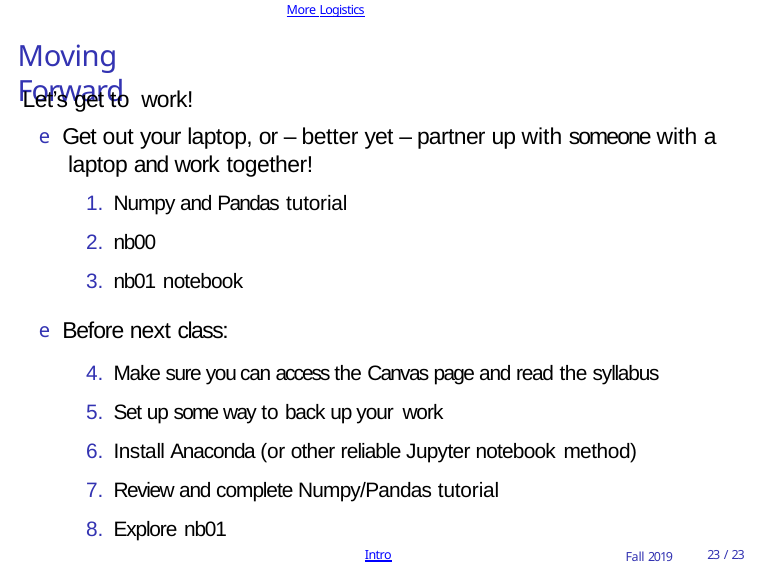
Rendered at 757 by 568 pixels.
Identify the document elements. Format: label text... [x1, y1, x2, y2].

text_box More Logistics [284, 0, 369, 20]
text_box Intro [362, 549, 394, 564]
slide_number 10 / 23 [703, 549, 747, 568]
footer Fall 2019 [623, 549, 679, 568]
text_box Let’s get to work! e Get out your laptop, or – better yet – partner up with someone with a laptop and work together! Numpy and Pandas tutorial nb00 nb01 notebook e Before next class: Make sure you can access the Canvas page and read the syllabus Set up some way to back up your work Install Anaconda (or other reliable Jupyter notebook method) Review and complete Numpy/Pandas tutorial Explore nb01 [20, 71, 736, 541]
title Moving Forward [15, 34, 217, 133]
